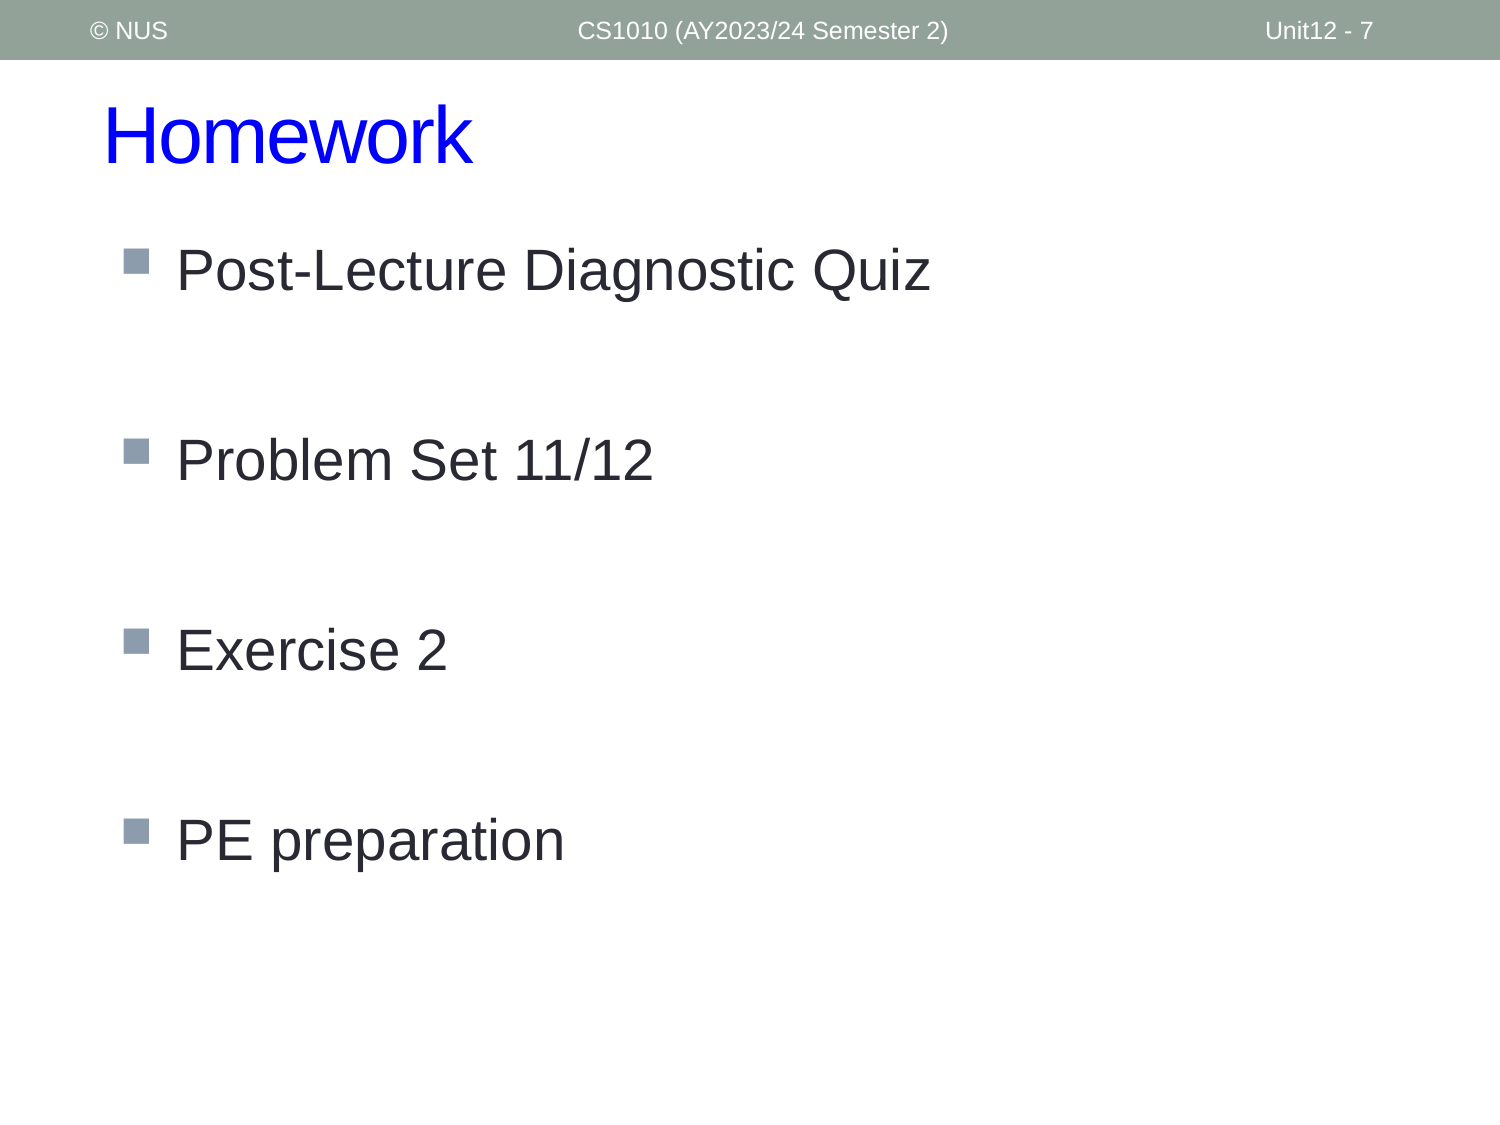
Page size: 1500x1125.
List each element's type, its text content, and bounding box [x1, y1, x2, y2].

text_box [80, 200, 1415, 1033]
slide_number Unit12 - 7 [1250, 3, 1425, 57]
text_box Post-Lecture Diagnostic Quiz Problem Set 11/12 Exercise 2 PE preparation [105, 224, 1440, 1058]
footer CS1010 (AY2023/24 Semester 2) [562, 3, 1238, 57]
slide_number © NUS [75, 3, 550, 57]
title Homework [87, 75, 1425, 188]
